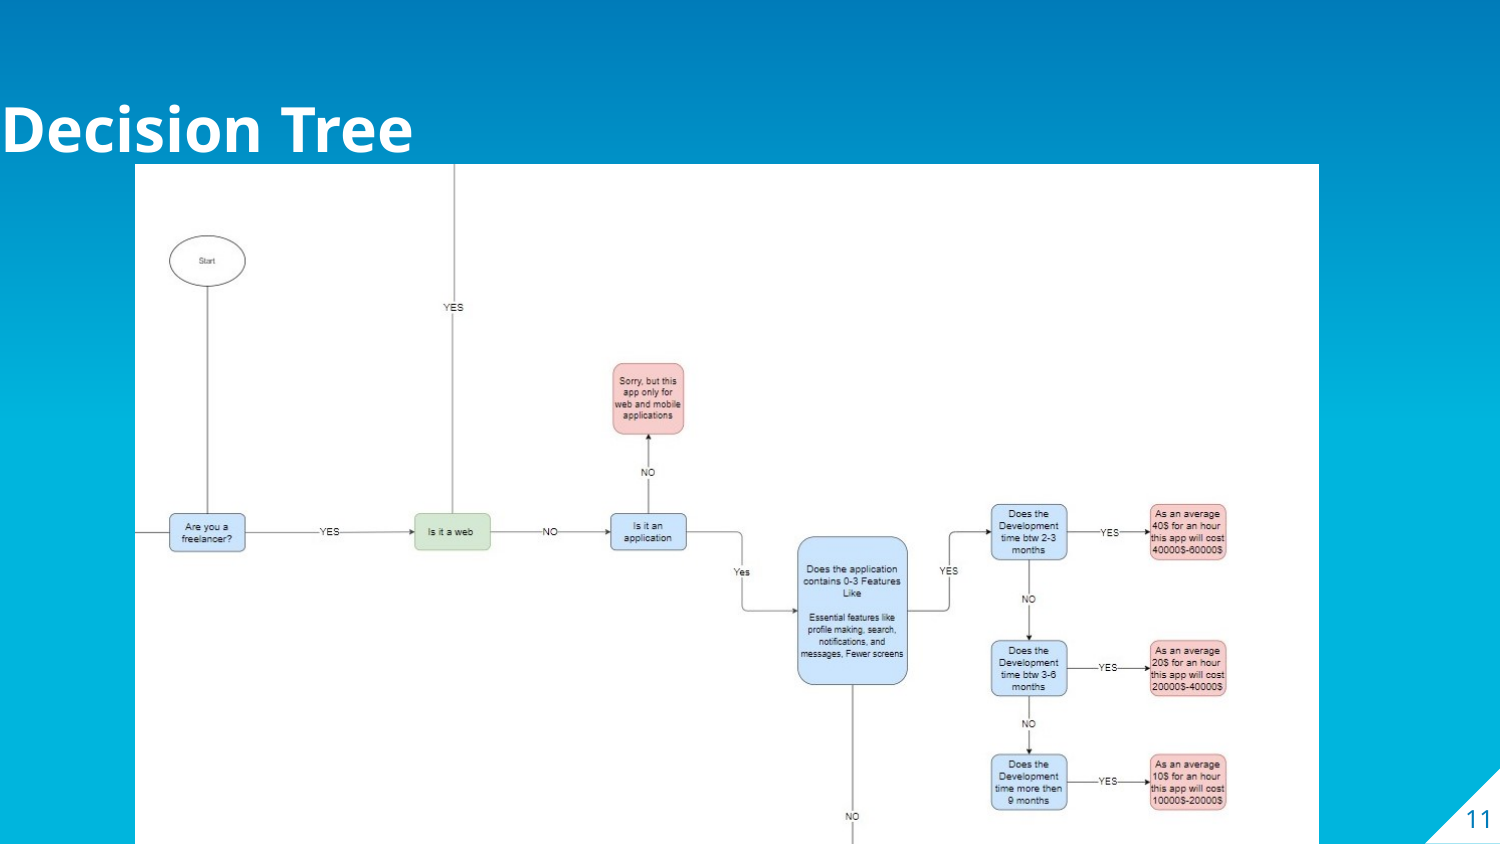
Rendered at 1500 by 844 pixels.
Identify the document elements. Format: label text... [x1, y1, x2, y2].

slide_number 11 [1418, 760, 1494, 838]
picture [133, 165, 1319, 844]
list Decision Tree [0, 67, 728, 181]
